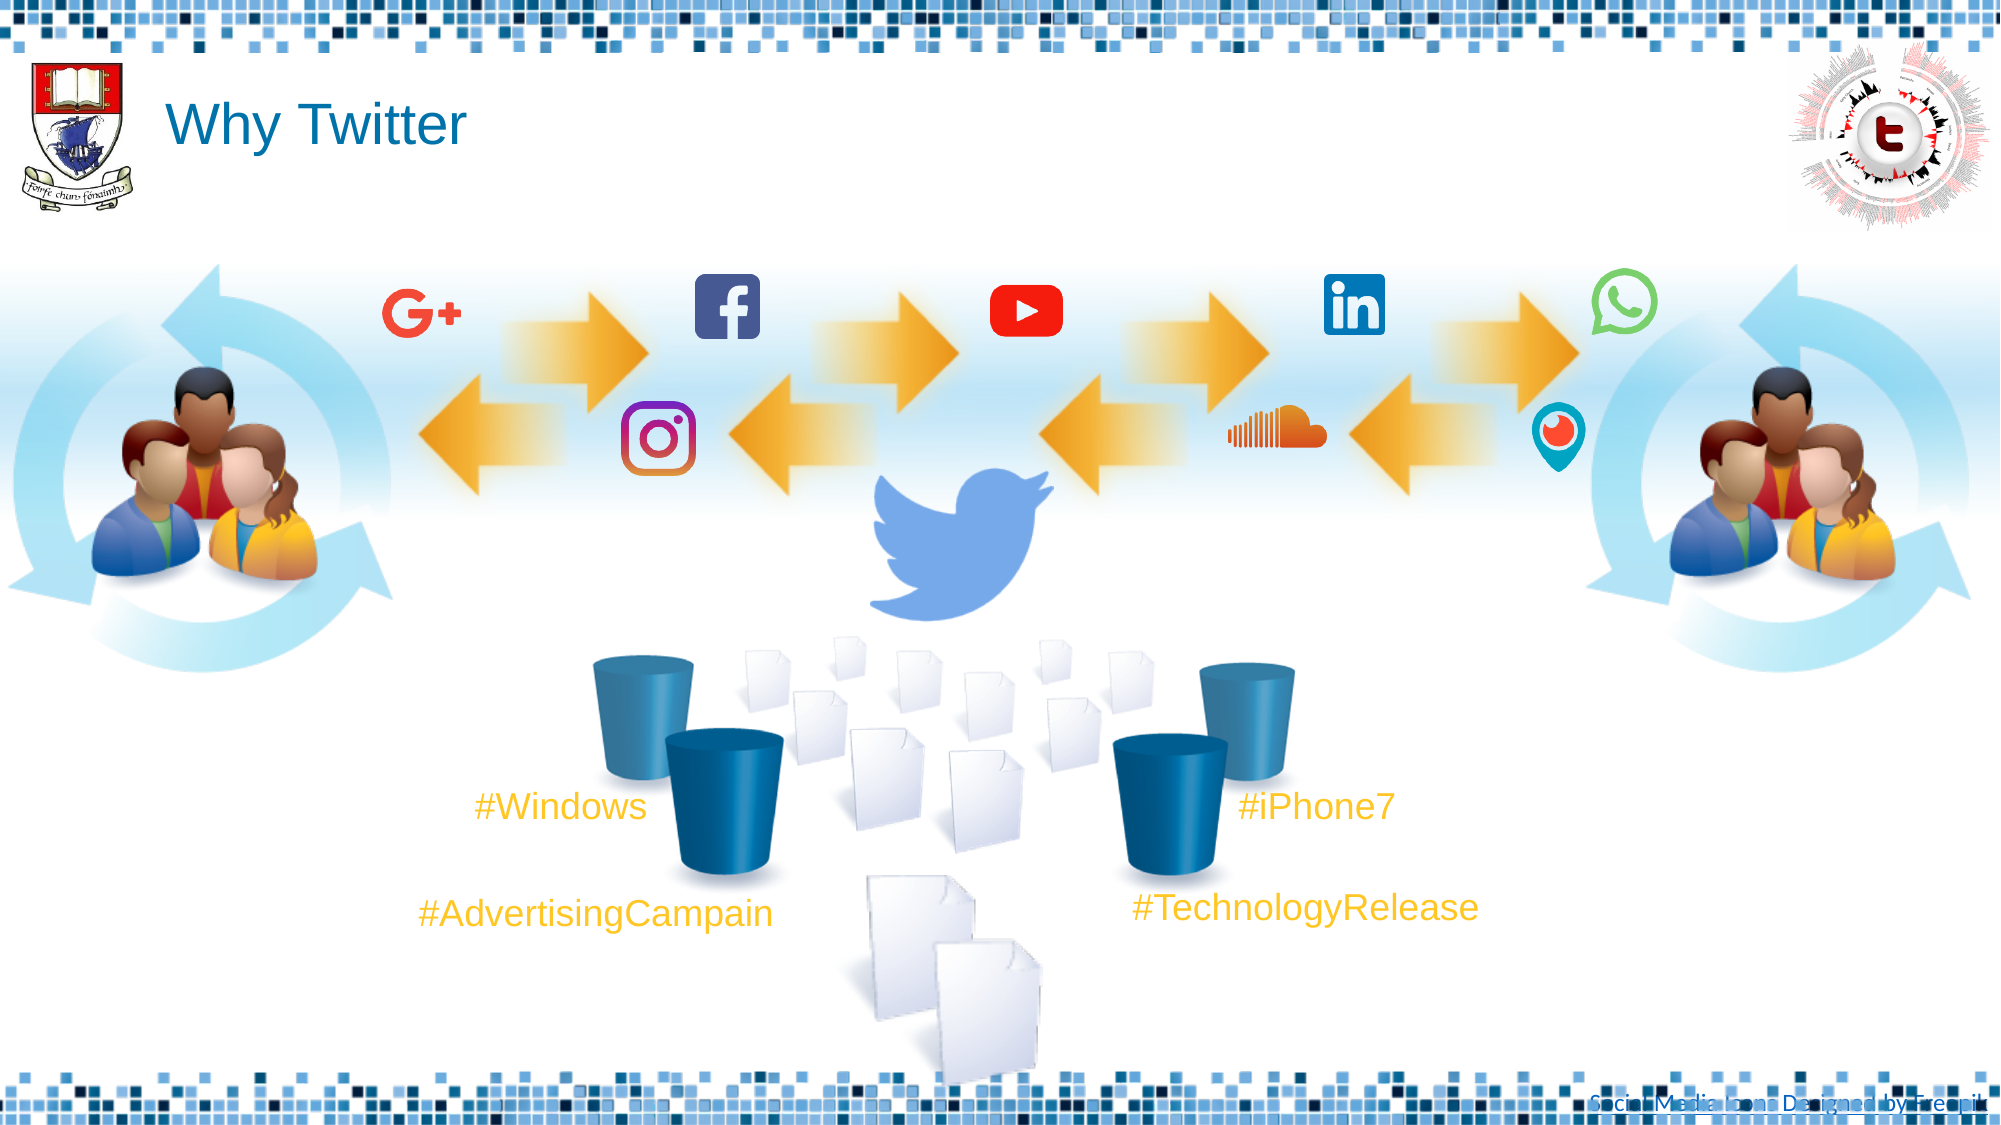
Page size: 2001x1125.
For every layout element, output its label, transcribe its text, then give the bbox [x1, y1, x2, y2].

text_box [0, 264, 2000, 1089]
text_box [0, 0, 2000, 53]
picture [14, 55, 138, 217]
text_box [1788, 53, 1991, 231]
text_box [0, 1089, 2000, 1125]
text_box Why Twitter [149, 78, 1788, 186]
